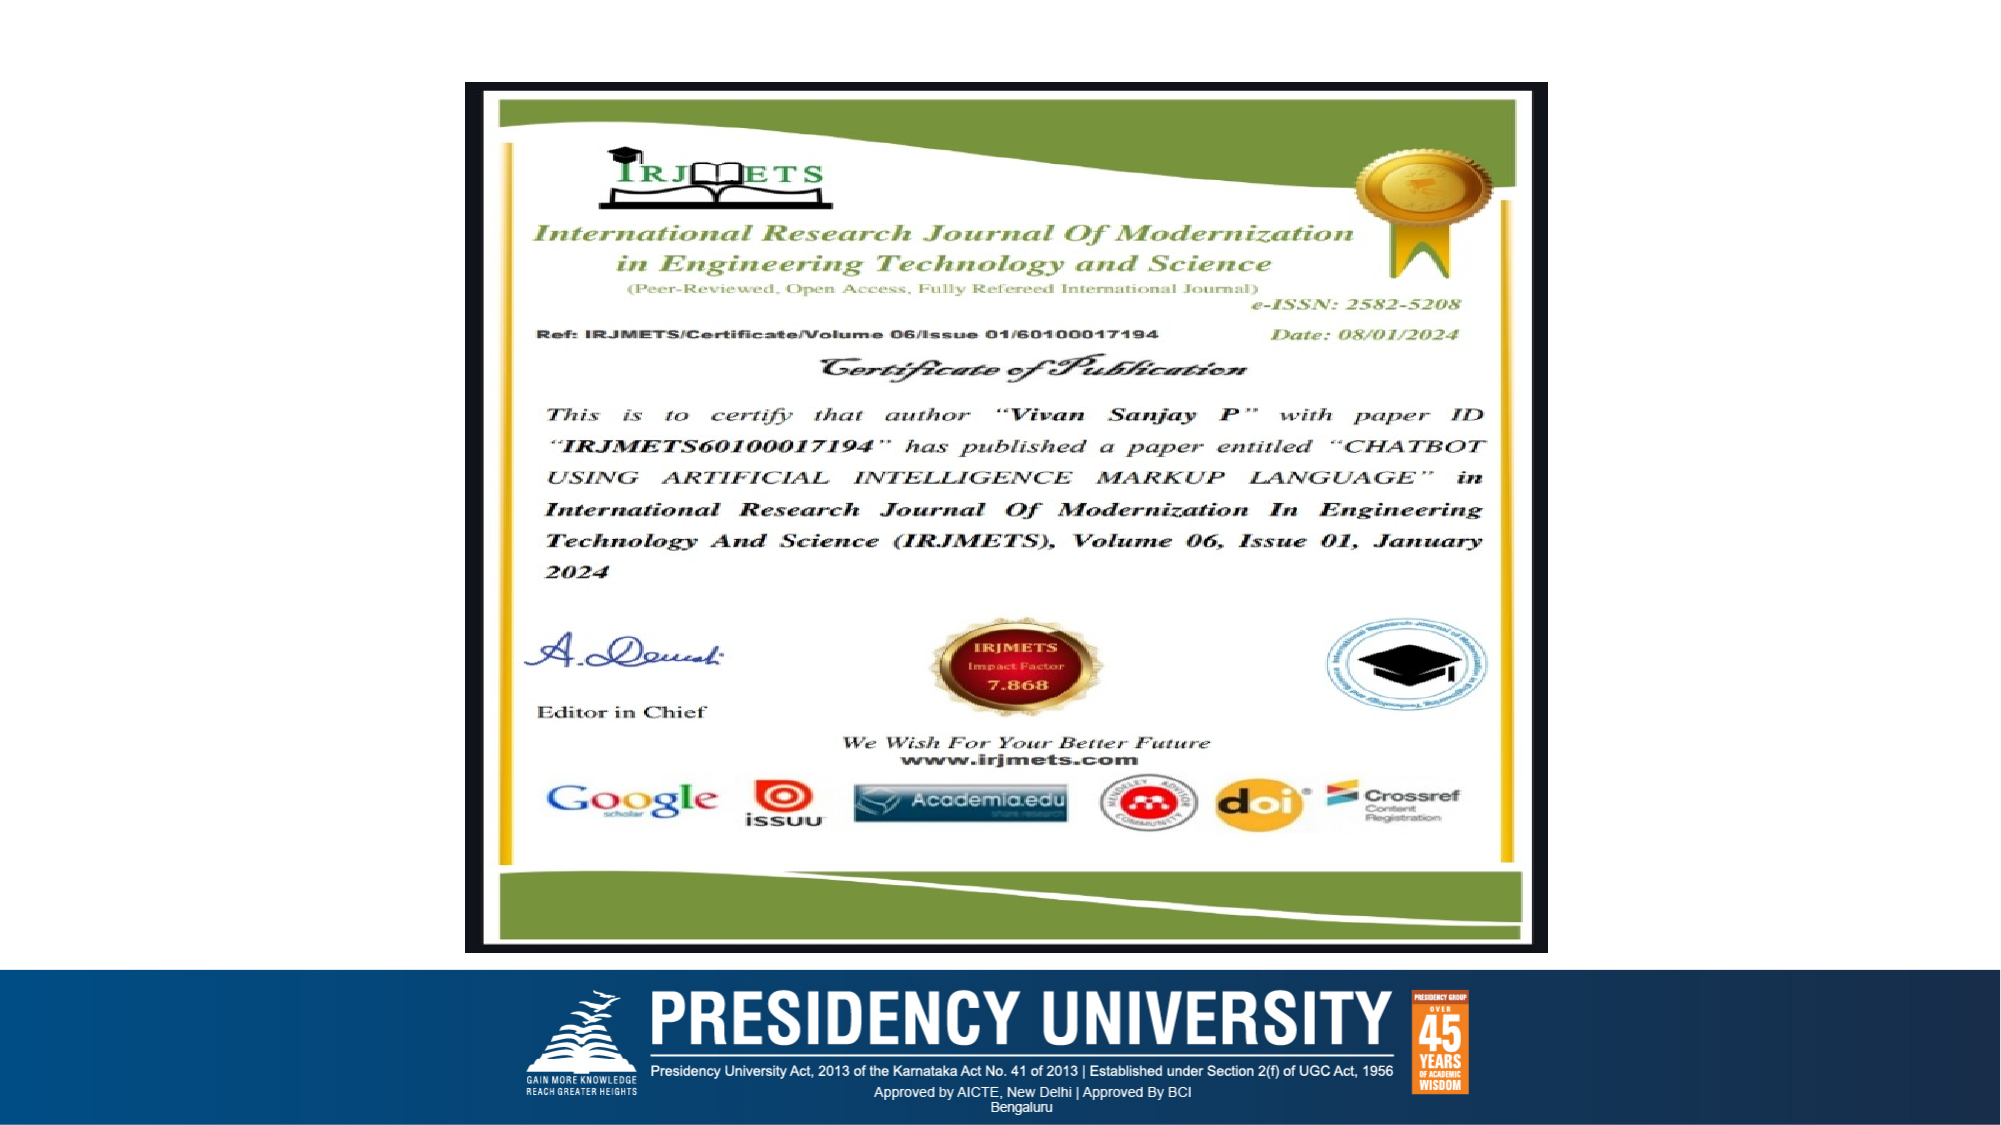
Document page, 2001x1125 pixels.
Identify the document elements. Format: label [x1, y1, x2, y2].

list [465, 82, 1548, 953]
picture [0, 0, 2001, 1125]
